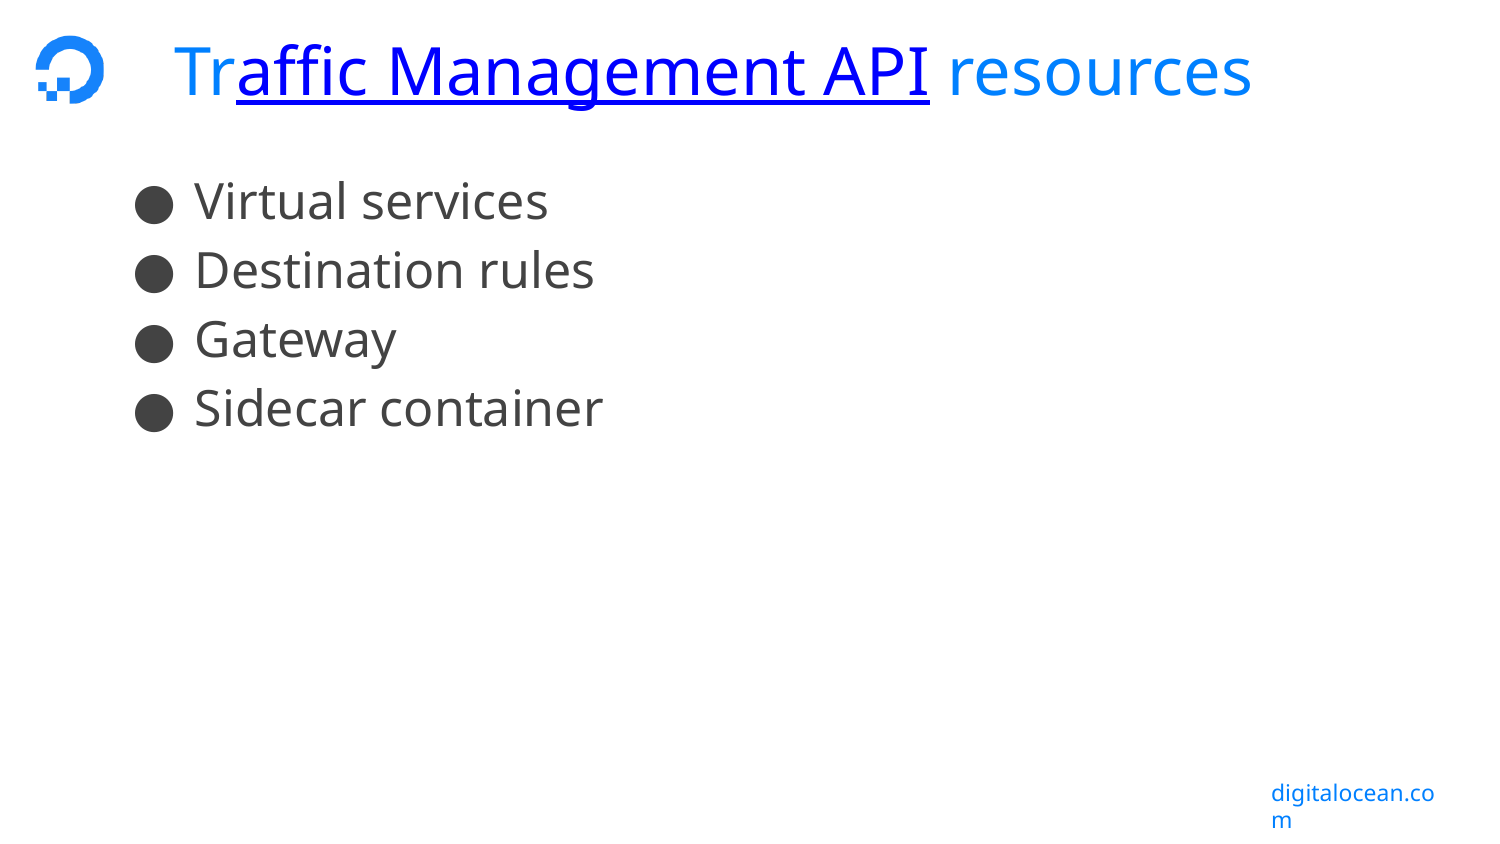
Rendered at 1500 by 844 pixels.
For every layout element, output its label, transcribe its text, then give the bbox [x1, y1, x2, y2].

list Virtual services Destination rules Gateway Sidecar container [104, 145, 1465, 757]
picture [35, 35, 104, 104]
title Traffic Management API resources [159, 29, 1438, 135]
